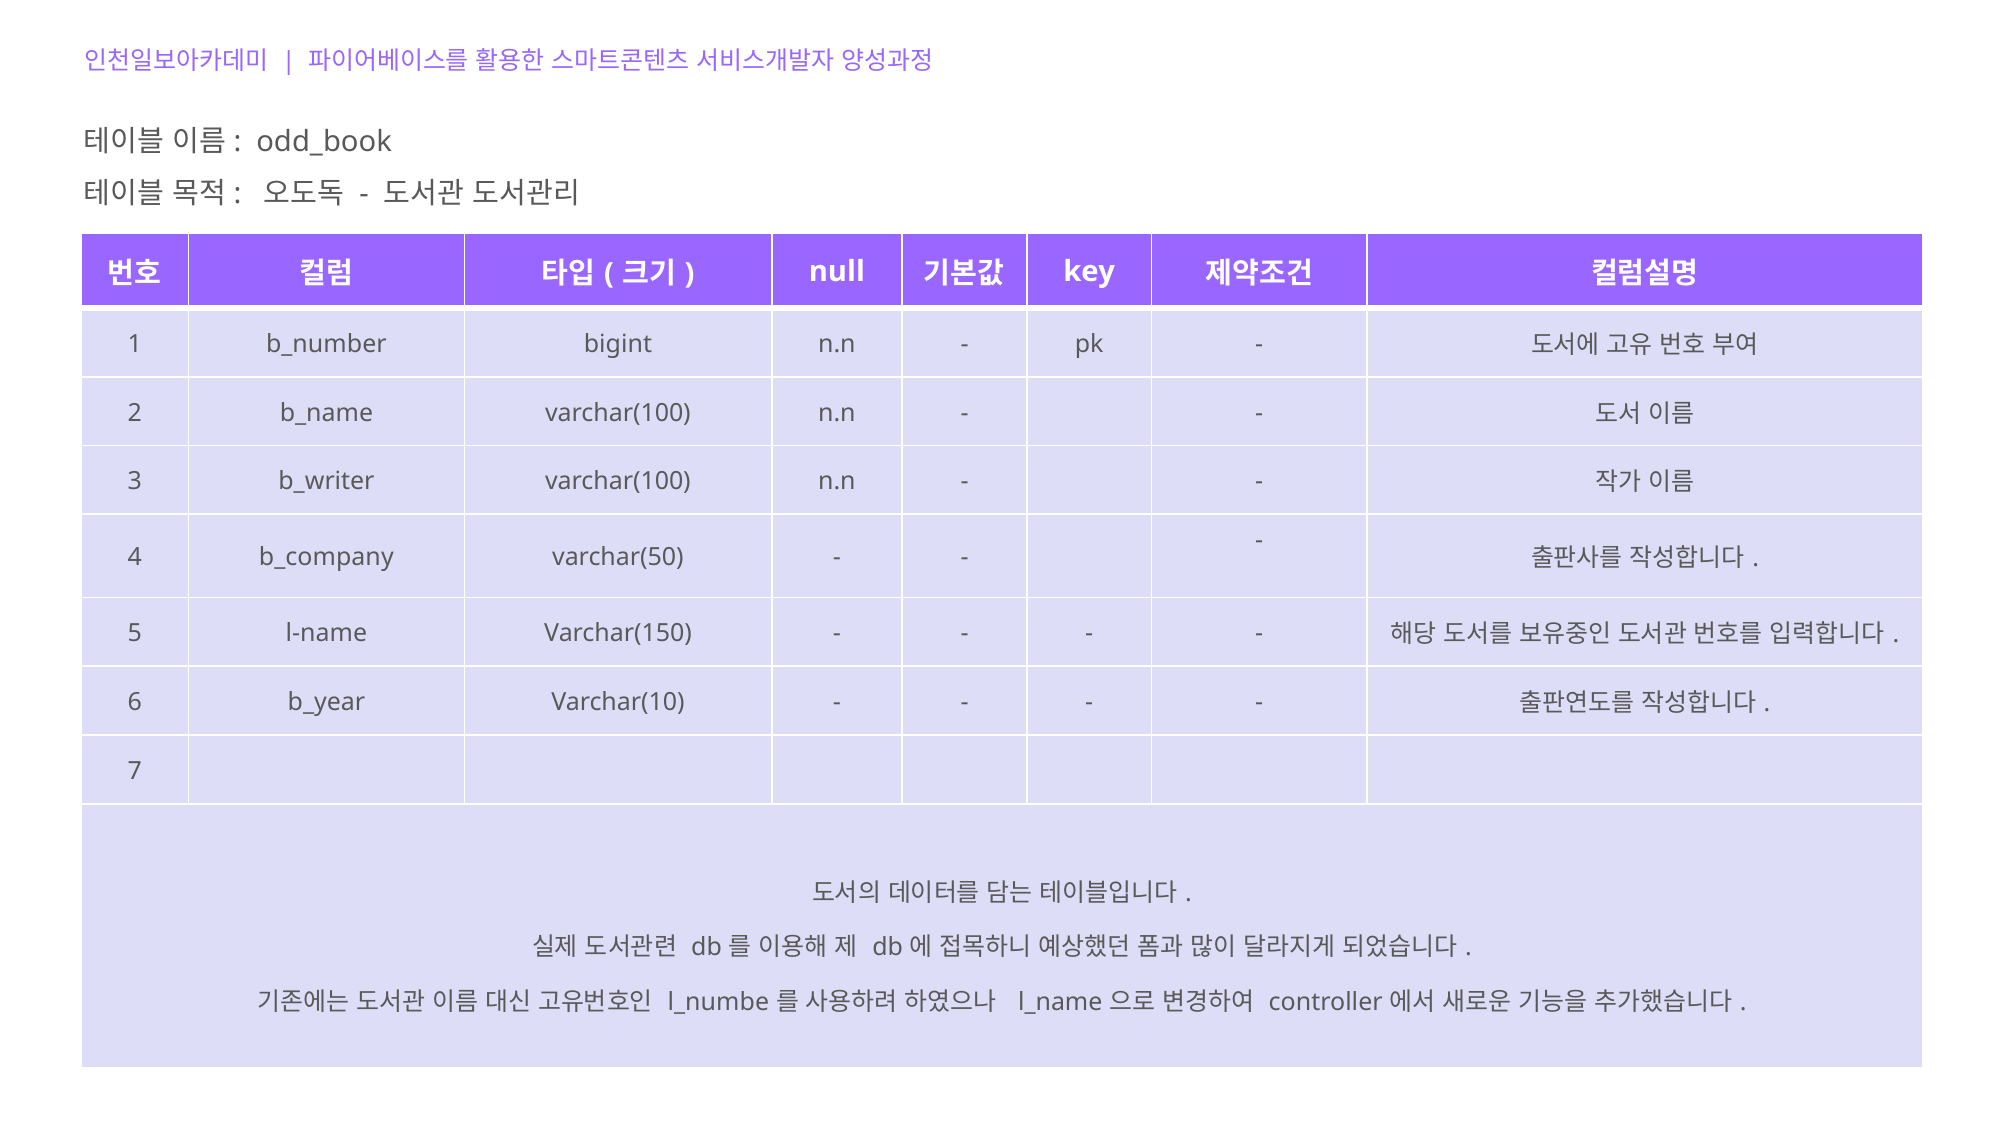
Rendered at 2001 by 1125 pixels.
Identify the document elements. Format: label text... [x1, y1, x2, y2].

table_cell 4 [82, 515, 188, 597]
table_cell 3 [82, 446, 188, 513]
table_cell [903, 736, 1026, 803]
table_header null [773, 234, 901, 305]
table_cell [1152, 736, 1366, 803]
table_header 제약조건 [1152, 234, 1366, 305]
table_header 컬럼설명 [1368, 234, 1922, 305]
table_header key [1028, 234, 1151, 305]
table_cell [1028, 736, 1151, 803]
table_cell 작가 이름 [1368, 446, 1922, 513]
table_cell [465, 736, 771, 803]
table_cell - [1152, 378, 1366, 445]
table_cell b_name [189, 378, 464, 445]
table_cell b_year [189, 667, 464, 734]
table_cell - [903, 667, 1026, 734]
table_header 기본값 [903, 234, 1026, 305]
table_header 번호 [82, 234, 188, 305]
table_cell [1028, 446, 1151, 513]
table_cell bigint [465, 311, 771, 376]
table_cell 2 [82, 378, 188, 445]
table_cell pk [1028, 311, 1151, 376]
table_cell - [1152, 598, 1366, 665]
text_box 인천일보아카데미 | 파이어베이스를 활용한 스마트콘텐츠 서비스개발자 양성과정 [70, 22, 1811, 83]
table_cell [1368, 736, 1922, 803]
table_cell - [773, 667, 901, 734]
table_header 컬럼 [189, 234, 464, 305]
table_cell - [903, 378, 1026, 445]
table_cell - [1152, 446, 1366, 513]
table_header 타입(크기) [465, 234, 771, 305]
table_cell Varchar(10) [465, 667, 771, 734]
table_cell 출판사를 작성합니다. [1368, 515, 1922, 597]
table_cell - [1152, 515, 1366, 597]
table_cell n.n [773, 446, 901, 513]
table_cell varchar(50) [465, 515, 771, 597]
table_cell 도서에 고유 번호 부여 [1368, 311, 1922, 376]
table_cell - [1028, 667, 1151, 734]
table_cell l-name [189, 598, 464, 665]
table_cell b_company [189, 515, 464, 597]
table_cell n.n [773, 378, 901, 445]
table_cell - [773, 515, 901, 597]
table_cell - [1152, 667, 1366, 734]
table_cell Varchar(150) [465, 598, 771, 665]
table_cell b_writer [189, 446, 464, 513]
table_cell - [903, 515, 1026, 597]
table_cell - [1152, 311, 1366, 376]
table_cell [189, 736, 464, 803]
table_cell - [773, 598, 901, 665]
table_cell 5 [82, 598, 188, 665]
table_cell 6 [82, 667, 188, 734]
table_cell varchar(100) [465, 378, 771, 445]
table_cell 출판연도를 작성합니다. [1368, 667, 1922, 734]
table_cell 1 [82, 311, 188, 376]
table_cell b_number [189, 311, 464, 376]
table_cell [1028, 515, 1151, 597]
text_box 테이블 이름: odd_book 테이블 목적: 오도독 - 도서관 도서관리 [68, 97, 1810, 217]
table_cell - [903, 446, 1026, 513]
table_cell 7 [82, 736, 188, 803]
table_cell n.n [773, 311, 901, 376]
table_cell [1028, 378, 1151, 445]
table_cell [773, 736, 901, 803]
table_cell - [903, 311, 1026, 376]
table_cell 도서의 데이터를 담는 테이블입니다. 실제 도서관련 db를 이용해 제 db에 접목하니 예상했던 폼과 많이 달라지게 되었습니다. 기존에는 도서관 이름 대신 고유번호인 l_numbe를 사용하려 하였으나 l_name으로 변경하여 controller에서 새로운 기능을 추가했습니다. [82, 805, 1922, 1067]
table_cell varchar(100) [465, 446, 771, 513]
table_cell 도서 이름 [1368, 378, 1922, 445]
table_cell 해당 도서를 보유중인 도서관 번호를 입력합니다. [1368, 598, 1922, 665]
table_cell - [1028, 598, 1151, 665]
table_cell - [903, 598, 1026, 665]
